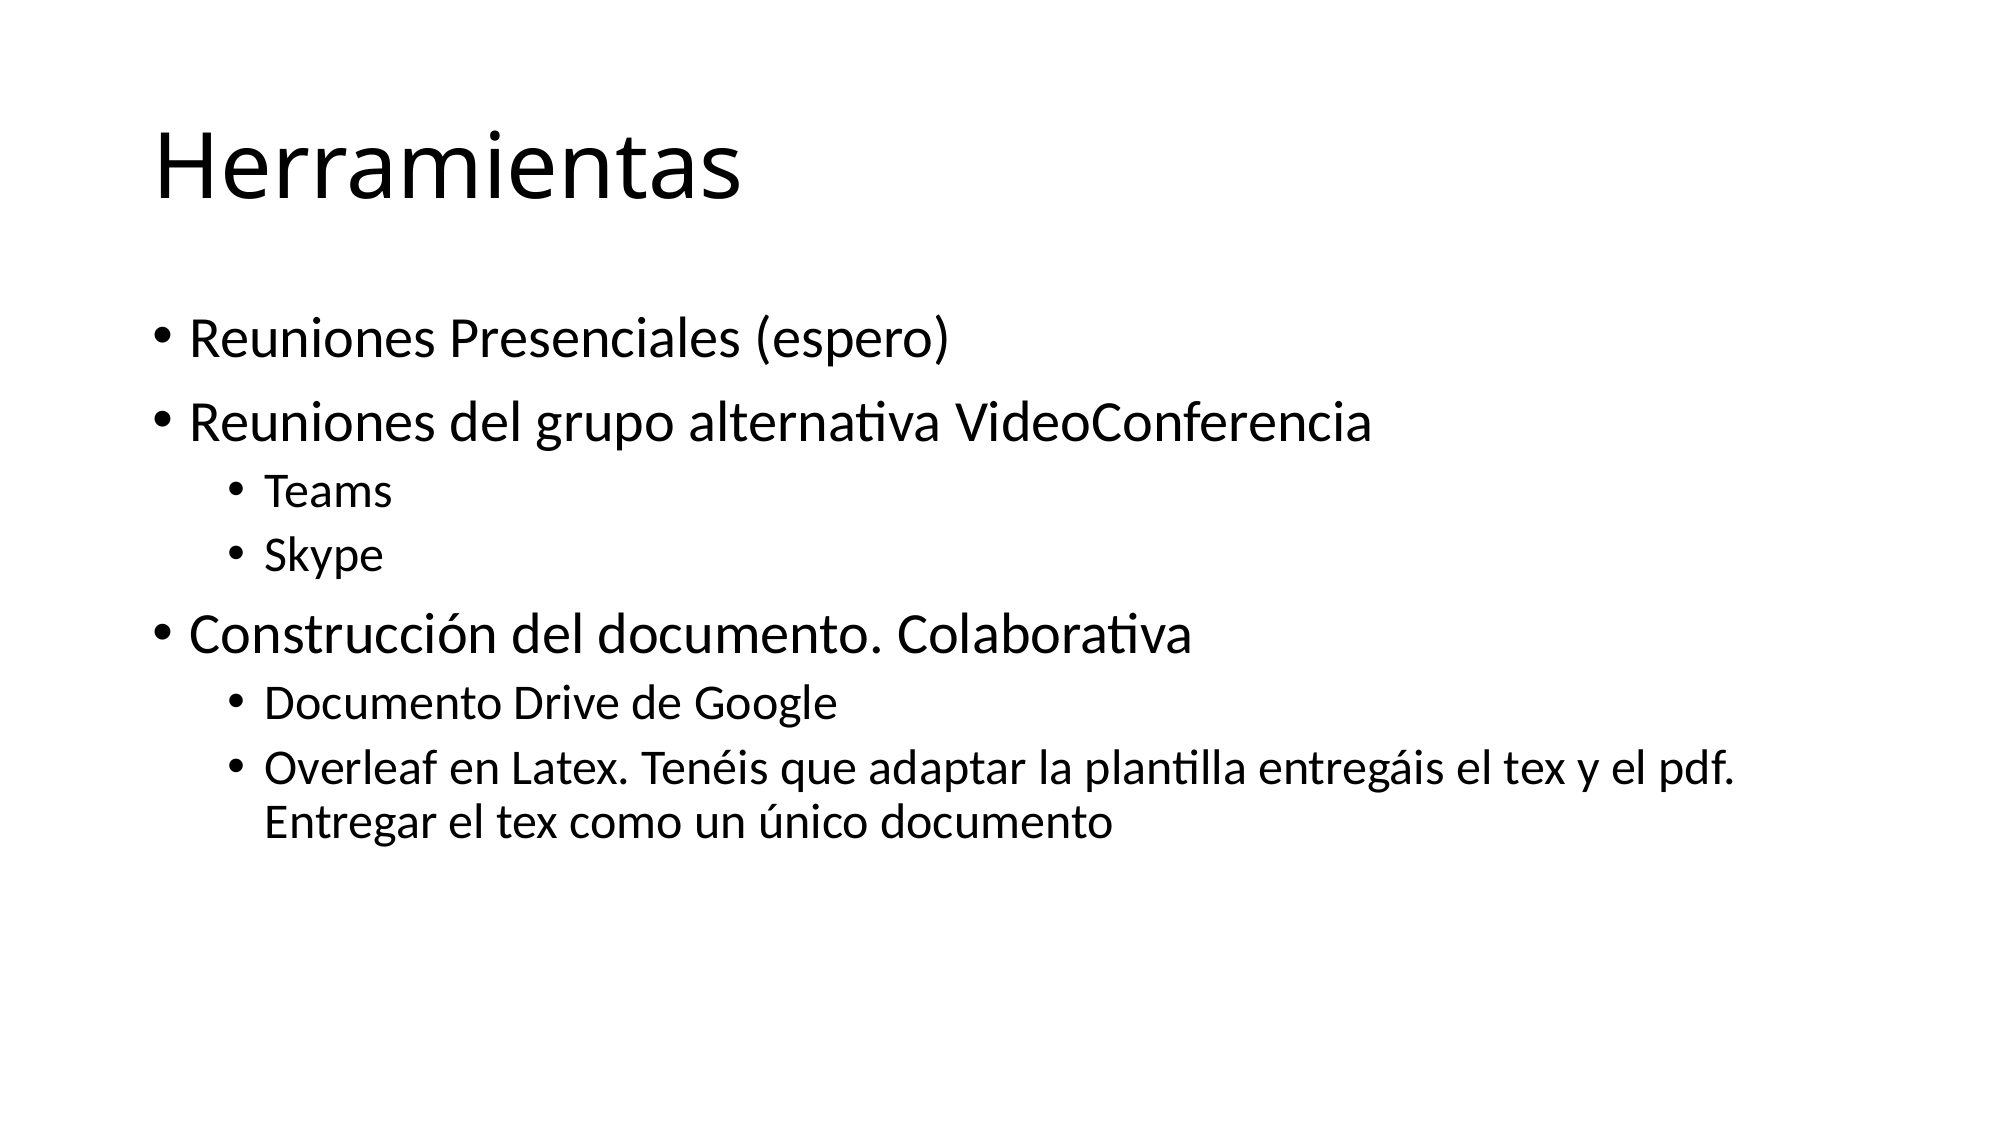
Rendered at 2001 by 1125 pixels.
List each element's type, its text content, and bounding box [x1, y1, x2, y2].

title Herramientas [137, 59, 1863, 278]
list Reuniones Presenciales (espero) Reuniones del grupo alternativa VideoConferencia Teams Skype Construcción del documento. Colaborativa Documento Drive de Google Overleaf en Latex. Tenéis que adaptar la plantilla entregáis el tex y el pdf. Entregar el tex como un único documento [137, 299, 1863, 1014]
